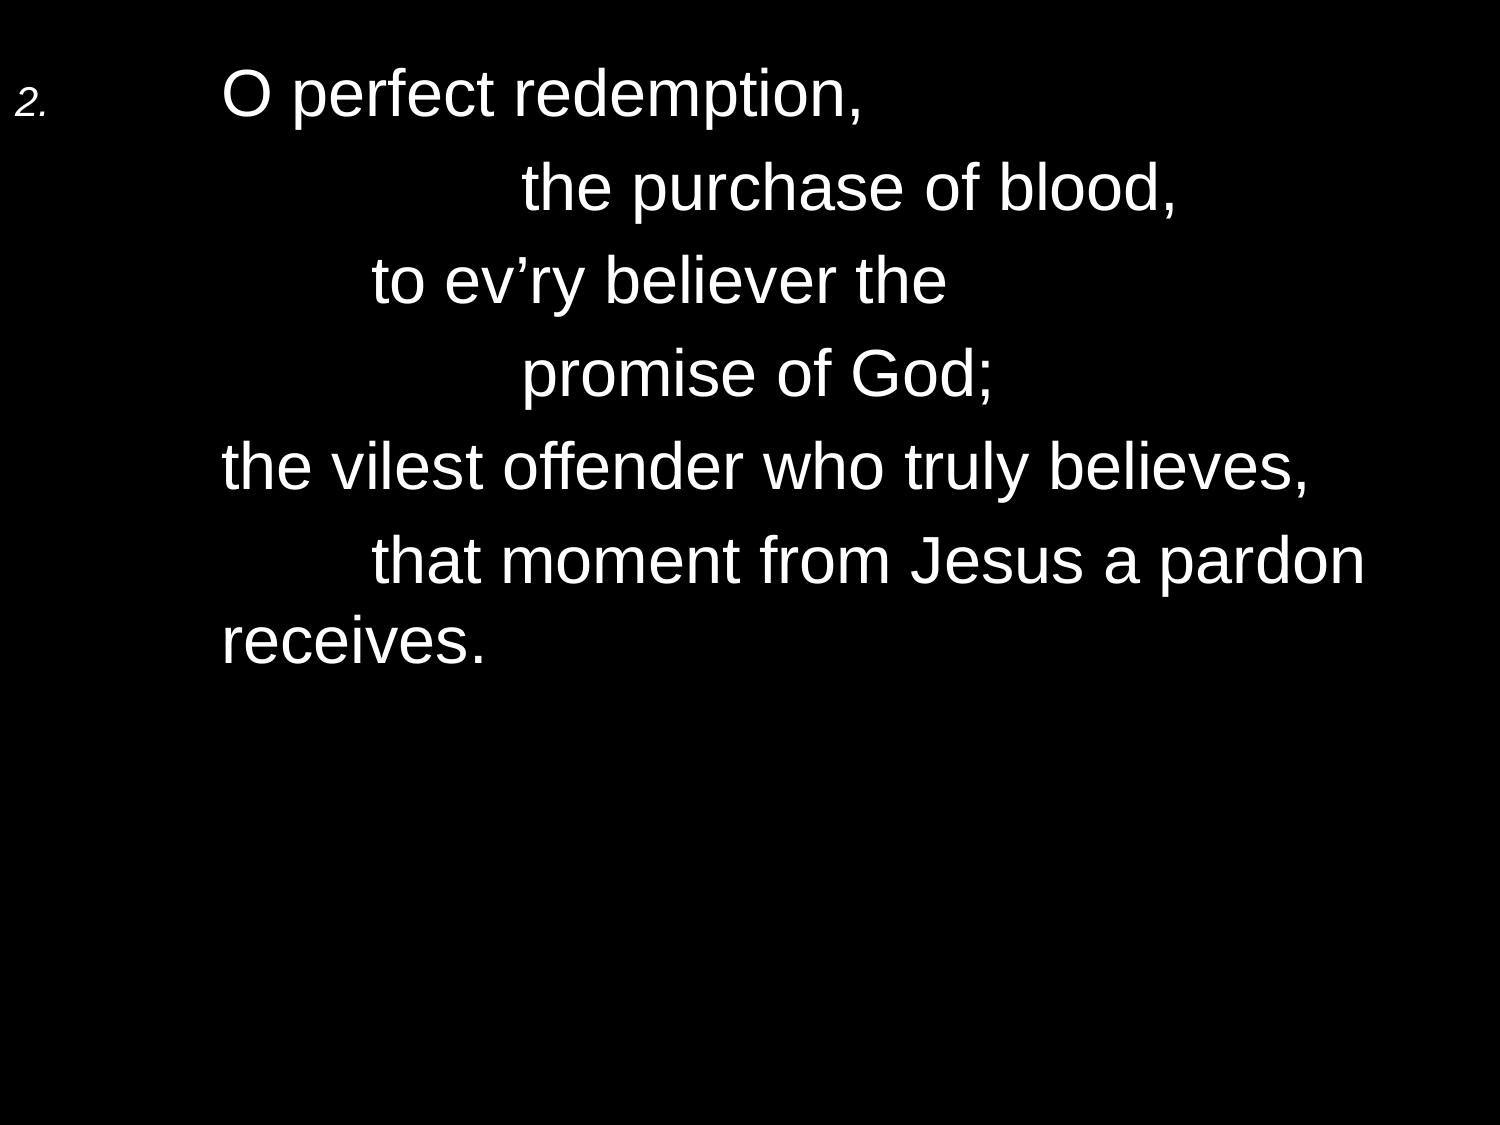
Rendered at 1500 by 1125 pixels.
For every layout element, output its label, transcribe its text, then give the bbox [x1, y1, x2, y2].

list 2. O perfect redemption, the purchase of blood, to ev’ry believer the promise of God; the vilest offender who truly believes, that moment from Jesus a pardon receives. [0, 42, 1500, 1047]
